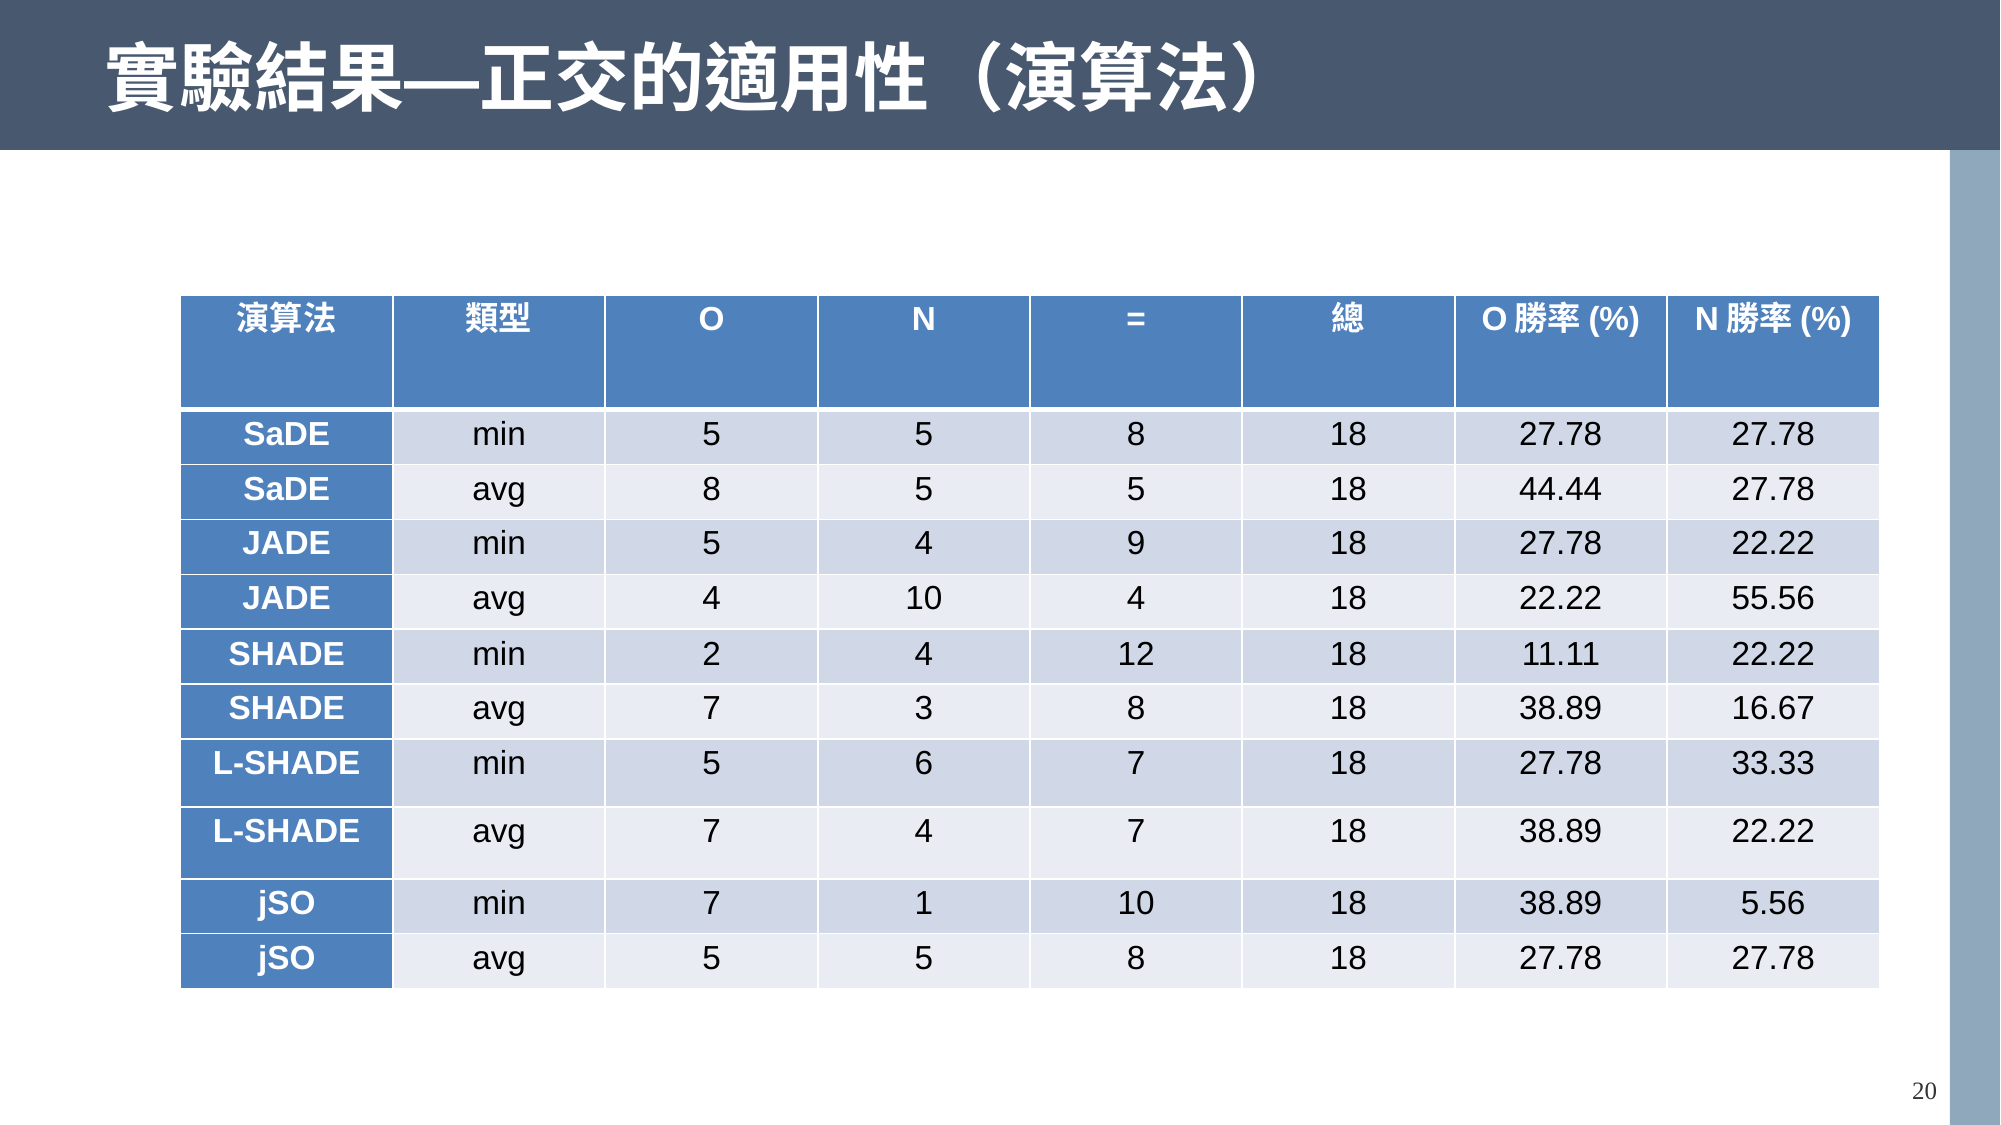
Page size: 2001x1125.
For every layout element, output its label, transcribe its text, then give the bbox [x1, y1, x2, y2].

table_cell 10 [819, 575, 1029, 628]
table_cell 18 [1243, 465, 1454, 519]
table_cell 5 [606, 412, 817, 464]
table_cell 5 [606, 520, 817, 574]
table_cell 55.56 [1668, 575, 1879, 628]
table_cell 8 [1031, 412, 1241, 464]
table_cell 38.89 [1456, 808, 1666, 878]
table_cell 12 [1031, 630, 1241, 683]
table_cell min [394, 880, 604, 933]
title 實驗結果—正交的適用性（演算法） [104, 25, 1963, 137]
table_header = [1031, 296, 1241, 407]
table_cell 7 [1031, 808, 1241, 878]
table_cell 44.44 [1456, 465, 1666, 519]
table_cell 10 [1031, 880, 1241, 933]
table_cell 4 [819, 808, 1029, 878]
table_cell 6 [819, 740, 1029, 806]
table_cell avg [394, 934, 604, 988]
table_cell 18 [1243, 934, 1454, 988]
table_cell 5 [819, 465, 1029, 519]
table_cell 7 [606, 880, 817, 933]
table_cell 27.78 [1456, 412, 1666, 464]
table_cell 27.78 [1456, 934, 1666, 988]
table_cell 5 [1031, 465, 1241, 519]
table_cell 27.78 [1668, 465, 1879, 519]
table_cell 18 [1243, 740, 1454, 806]
table_cell 27.78 [1668, 412, 1879, 464]
table_cell 8 [606, 465, 817, 519]
table_header N [819, 296, 1029, 407]
table_cell min [394, 412, 604, 464]
table_cell 4 [606, 575, 817, 628]
table_cell 18 [1243, 520, 1454, 574]
table_cell 38.89 [1456, 880, 1666, 933]
table_cell 18 [1243, 880, 1454, 933]
table_cell avg [394, 685, 604, 738]
table_cell 22.22 [1456, 575, 1666, 628]
table_cell 18 [1243, 412, 1454, 464]
table_cell SaDE [181, 465, 392, 519]
table_cell 22.22 [1668, 520, 1879, 574]
table_header O勝率(%) [1456, 296, 1666, 407]
table_cell 27.78 [1456, 520, 1666, 574]
table_header 總 [1243, 296, 1454, 407]
table_cell min [394, 520, 604, 574]
table_cell 3 [819, 685, 1029, 738]
table_cell 5 [819, 934, 1029, 988]
table_cell 18 [1243, 575, 1454, 628]
table_cell 11.11 [1456, 630, 1666, 683]
table_cell 16.67 [1668, 685, 1879, 738]
table_cell 9 [1031, 520, 1241, 574]
table_cell 5 [606, 934, 817, 988]
table_cell 22.22 [1668, 630, 1879, 683]
table_cell 38.89 [1456, 685, 1666, 738]
table_cell avg [394, 465, 604, 519]
table_cell 33.33 [1668, 740, 1879, 806]
table_cell 4 [1031, 575, 1241, 628]
table_cell L-SHADE [181, 808, 392, 878]
table_header 類型 [394, 296, 604, 407]
table_header N勝率(%) [1668, 296, 1879, 407]
table_cell 7 [606, 685, 817, 738]
table_cell 27.78 [1668, 934, 1879, 988]
table_cell min [394, 740, 604, 806]
table_cell 18 [1243, 685, 1454, 738]
table_cell 8 [1031, 685, 1241, 738]
table_cell JADE [181, 520, 392, 574]
table_cell 5 [819, 412, 1029, 464]
table_cell L-SHADE [181, 740, 392, 806]
table_cell 5 [606, 740, 817, 806]
table_cell 18 [1243, 808, 1454, 878]
table_cell 8 [1031, 934, 1241, 988]
table_cell SaDE [181, 412, 392, 464]
table_cell 18 [1243, 630, 1454, 683]
table_cell min [394, 630, 604, 683]
table_cell 27.78 [1456, 740, 1666, 806]
table_cell 1 [819, 880, 1029, 933]
table_cell 7 [1031, 740, 1241, 806]
table_cell JADE [181, 575, 392, 628]
text_box 19 [1833, 1067, 2001, 1110]
table_cell avg [394, 808, 604, 878]
table_cell 22.22 [1668, 808, 1879, 878]
table_cell 7 [606, 808, 817, 878]
table_header O [606, 296, 817, 407]
table_cell SHADE [181, 630, 392, 683]
table_cell SHADE [181, 685, 392, 738]
table_header 演算法 [181, 296, 392, 407]
table_cell 4 [819, 520, 1029, 574]
table_cell jSO [181, 934, 392, 988]
table_cell 4 [819, 630, 1029, 683]
table_cell 5.56 [1668, 880, 1879, 933]
table_cell 2 [606, 630, 817, 683]
table_cell jSO [181, 880, 392, 933]
table_cell avg [394, 575, 604, 628]
